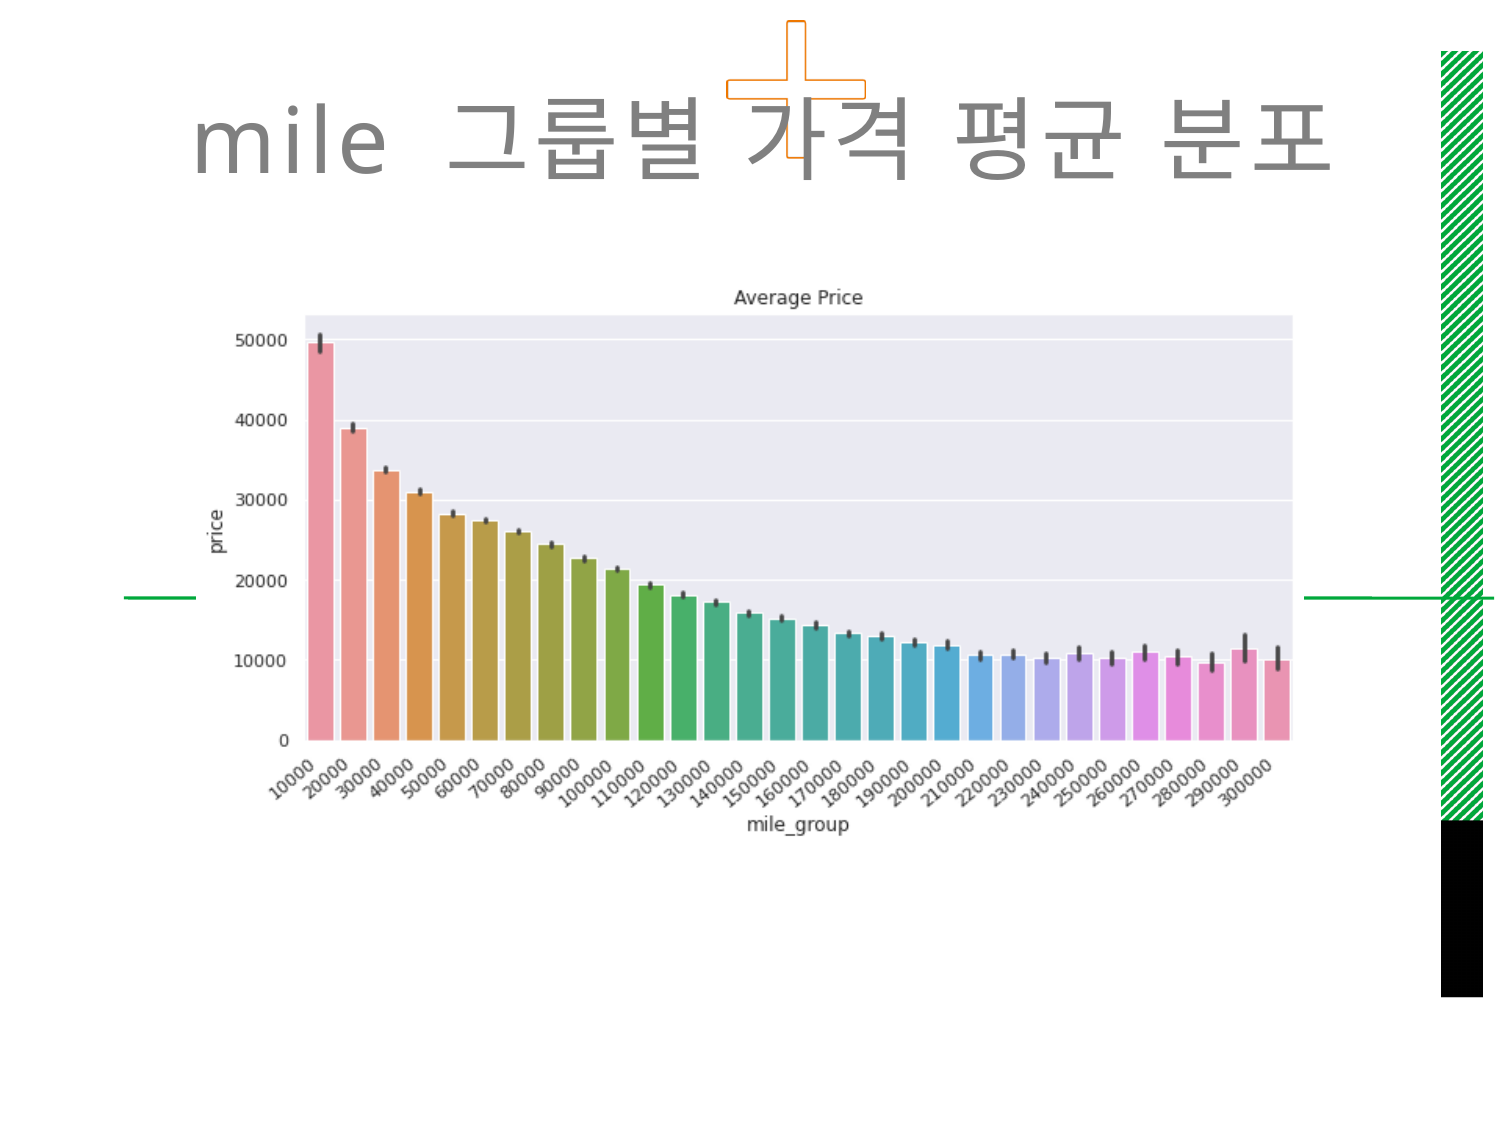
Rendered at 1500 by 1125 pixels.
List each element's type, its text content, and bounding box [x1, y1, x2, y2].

picture [1441, 600, 1483, 1000]
title mile 그룹별 가격 평균 분포 [110, 12, 1386, 254]
picture [1441, 48, 1483, 596]
picture [196, 277, 1304, 848]
